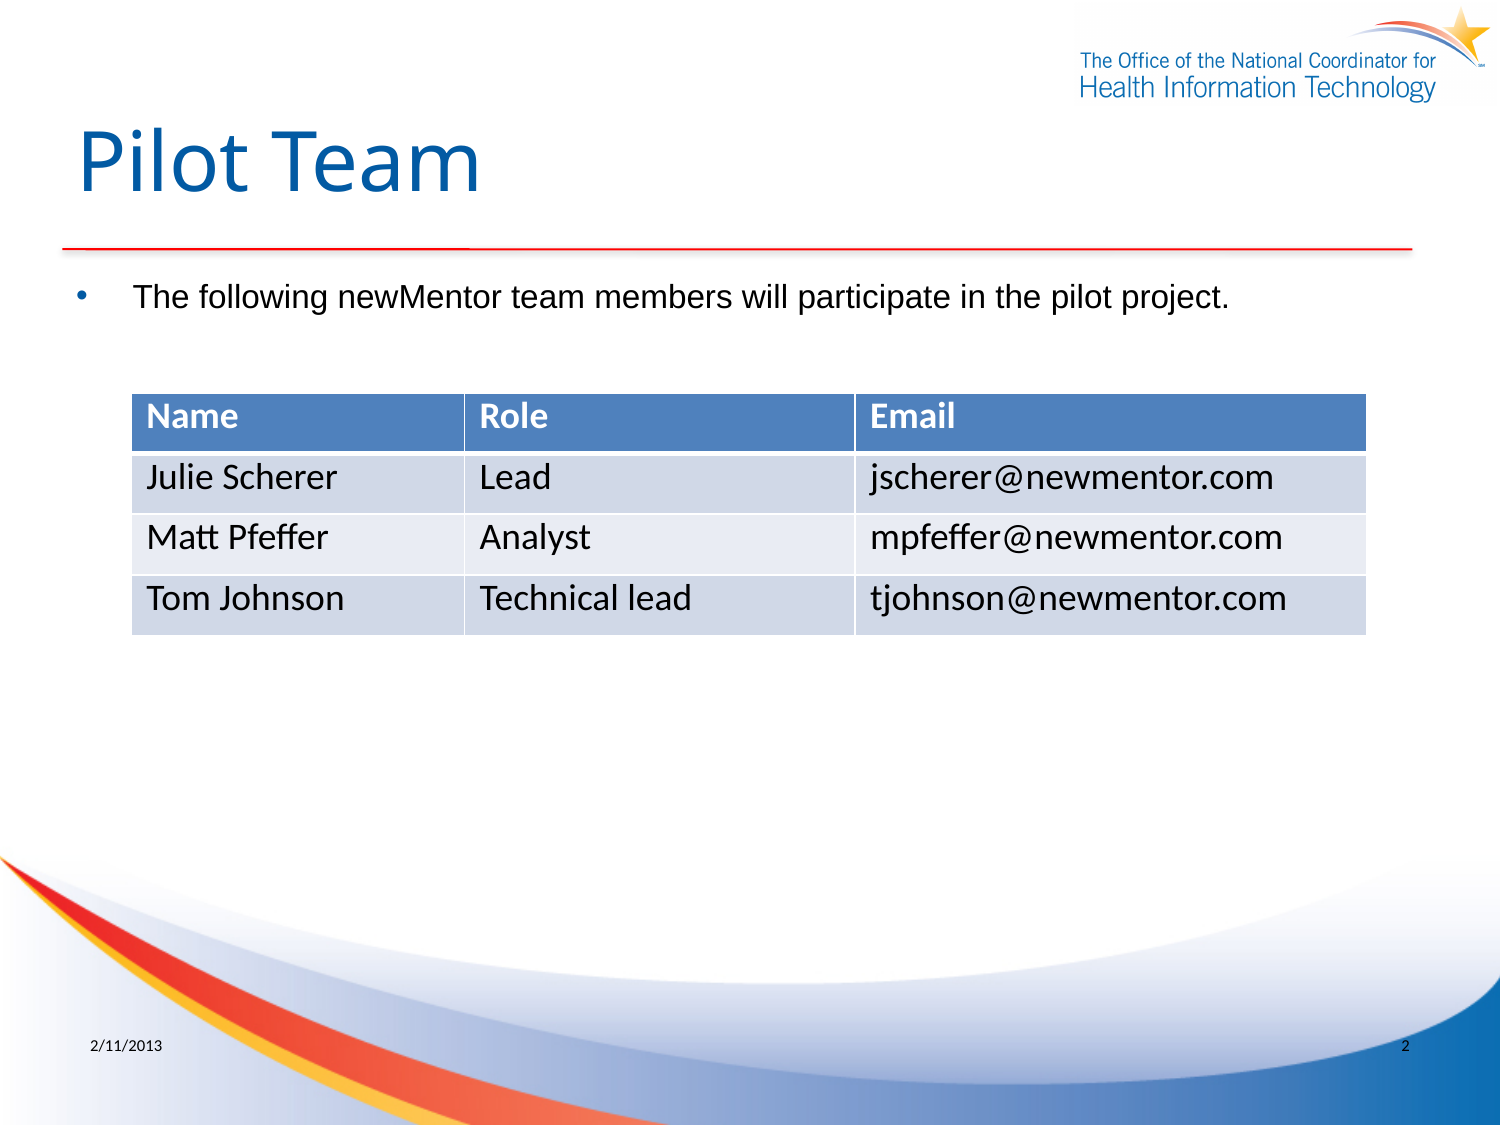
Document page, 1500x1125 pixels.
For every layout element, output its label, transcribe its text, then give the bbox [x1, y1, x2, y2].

table_cell Matt Pfeffer [132, 515, 464, 574]
table_cell jscherer@newmentor.com [856, 456, 1366, 513]
table_cell Julie Scherer [132, 456, 464, 513]
table_cell mpfeffer@newmentor.com [856, 515, 1366, 574]
table_header Name [132, 394, 464, 451]
table_cell Tom Johnson [132, 576, 464, 635]
table_cell Analyst [465, 515, 854, 574]
table_header Email [856, 394, 1366, 451]
picture [0, 816, 1500, 1125]
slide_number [75, 987, 1425, 1103]
list The following newMentor team members will participate in the pilot project. [60, 267, 1412, 446]
picture [1074, 2, 1497, 106]
title Pilot Team [60, 63, 1412, 252]
table_cell tjohnson@newmentor.com [856, 576, 1366, 635]
table_header Role [465, 394, 854, 451]
table_cell Technical lead [465, 576, 854, 635]
table_cell Lead [465, 456, 854, 513]
